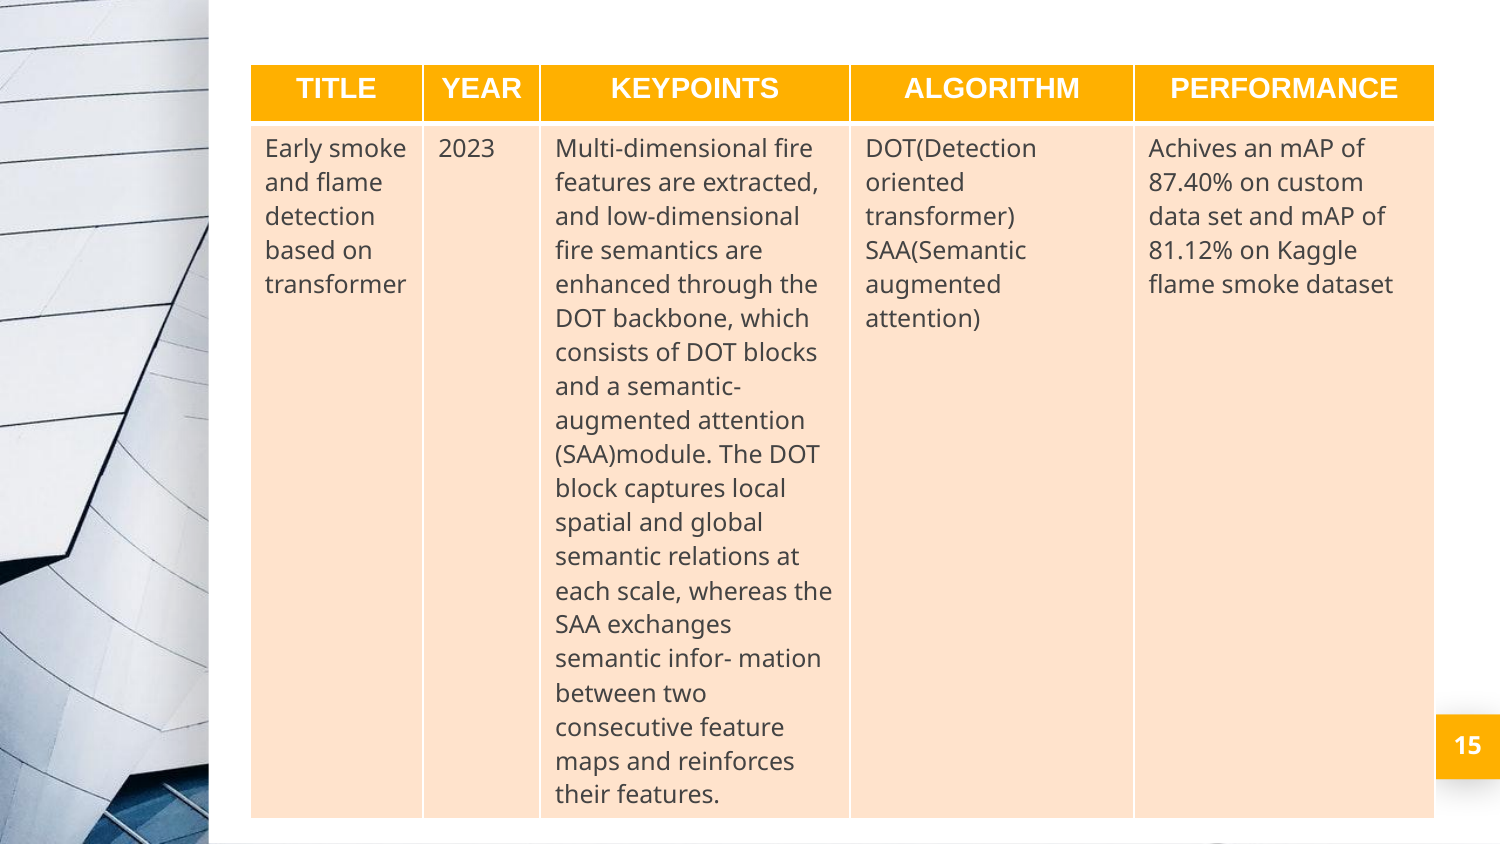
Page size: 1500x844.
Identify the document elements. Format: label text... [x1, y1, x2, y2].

table_cell DOT(Detection oriented transformer) SAA(Semantic augmented attention) [851, 126, 1133, 818]
table_header ALGORITHM [851, 65, 1133, 121]
table_cell Early smoke and flame detection based on transformer [251, 126, 422, 818]
table_header PERFORMANCE [1135, 65, 1434, 121]
table_cell Achives an mAP of 87.40% on custom data set and mAP of 81.12% on Kaggle flame smoke dataset [1135, 126, 1434, 818]
picture [0, 0, 208, 844]
table_cell Multi-dimensional fire features are extracted, and low-dimensional fire semantics are enhanced through the DOT backbone, which consists of DOT blocks and a semantic-augmented attention (SAA)module. The DOT block captures local spatial and global semantic relations at each scale, whereas the SAA exchanges semantic infor- mation between two consecutive feature maps and reinforces their features. [541, 126, 849, 818]
table_cell 2023 [424, 126, 539, 818]
table_header TITLE [251, 65, 422, 121]
table_header YEAR [424, 65, 539, 121]
slide_number 15 [1436, 714, 1500, 780]
table_header KEYPOINTS [541, 65, 849, 121]
